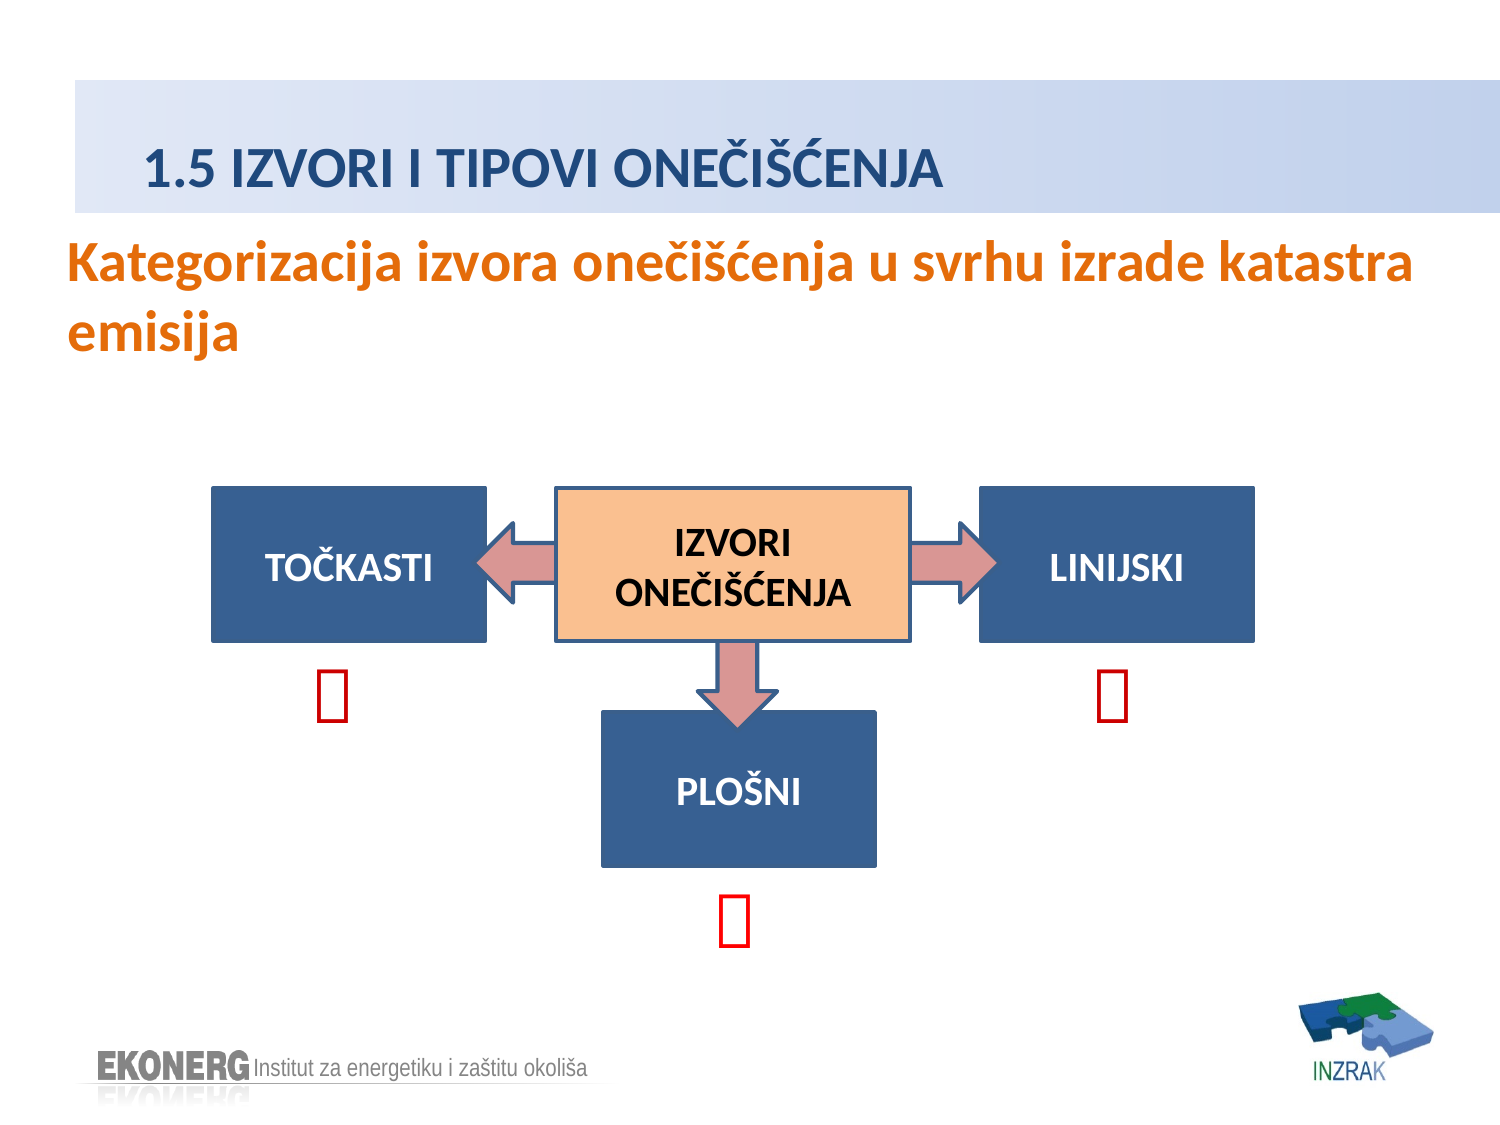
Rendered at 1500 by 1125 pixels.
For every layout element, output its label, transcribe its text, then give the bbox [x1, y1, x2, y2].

text_box  [1075, 641, 1151, 746]
text_box IZVORI ONEČIŠĆENJA [554, 486, 912, 643]
text_box [912, 521, 1003, 605]
text_box  [697, 865, 793, 971]
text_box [61, 1038, 636, 1112]
text_box LINIJSKI [979, 486, 1255, 643]
text_box TOČKASTI [211, 486, 487, 643]
text_box PLOŠNI [601, 710, 877, 868]
text_box [695, 643, 780, 733]
title 1.5 IZVORI I TIPOVI ONEČIŠĆENJA [75, 80, 1500, 213]
text_box [471, 521, 554, 605]
picture [1298, 992, 1434, 1088]
text_box  [296, 641, 391, 746]
text_box Kategorizacija izvora onečišćenja u svrhu izrade katastra emisija [53, 215, 1459, 371]
